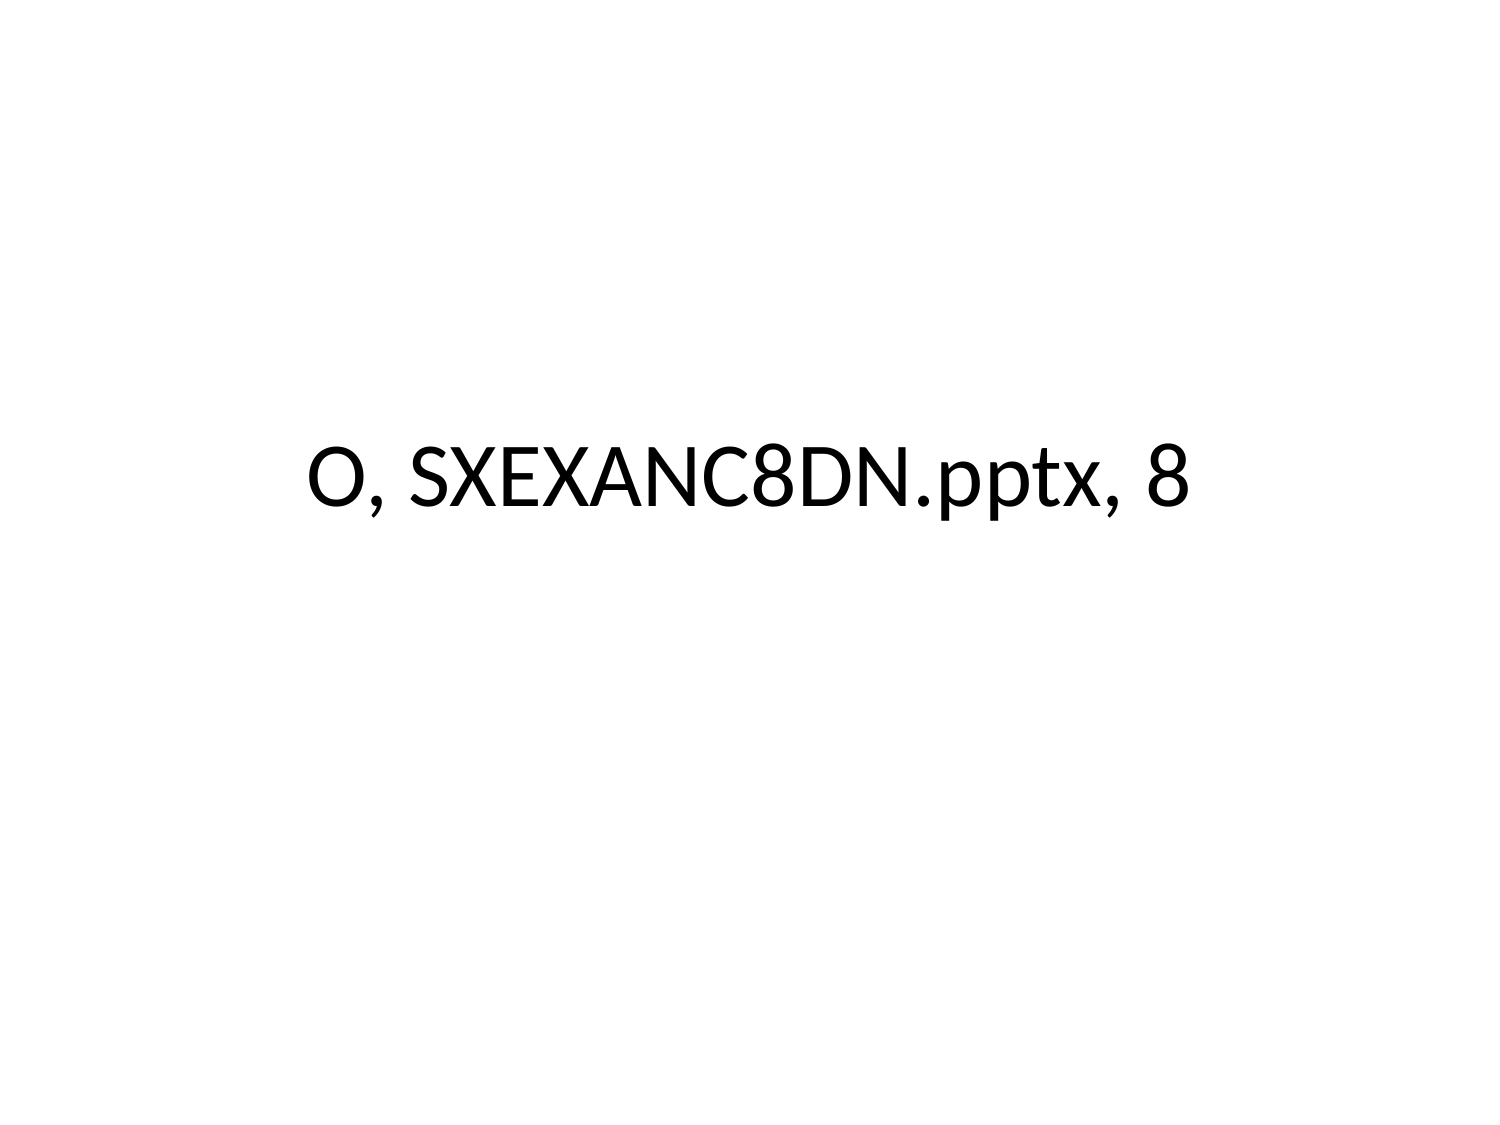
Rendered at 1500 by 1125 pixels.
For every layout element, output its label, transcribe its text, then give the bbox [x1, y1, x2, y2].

title O, SXEXANC8DN.pptx, 8 [112, 349, 1388, 591]
